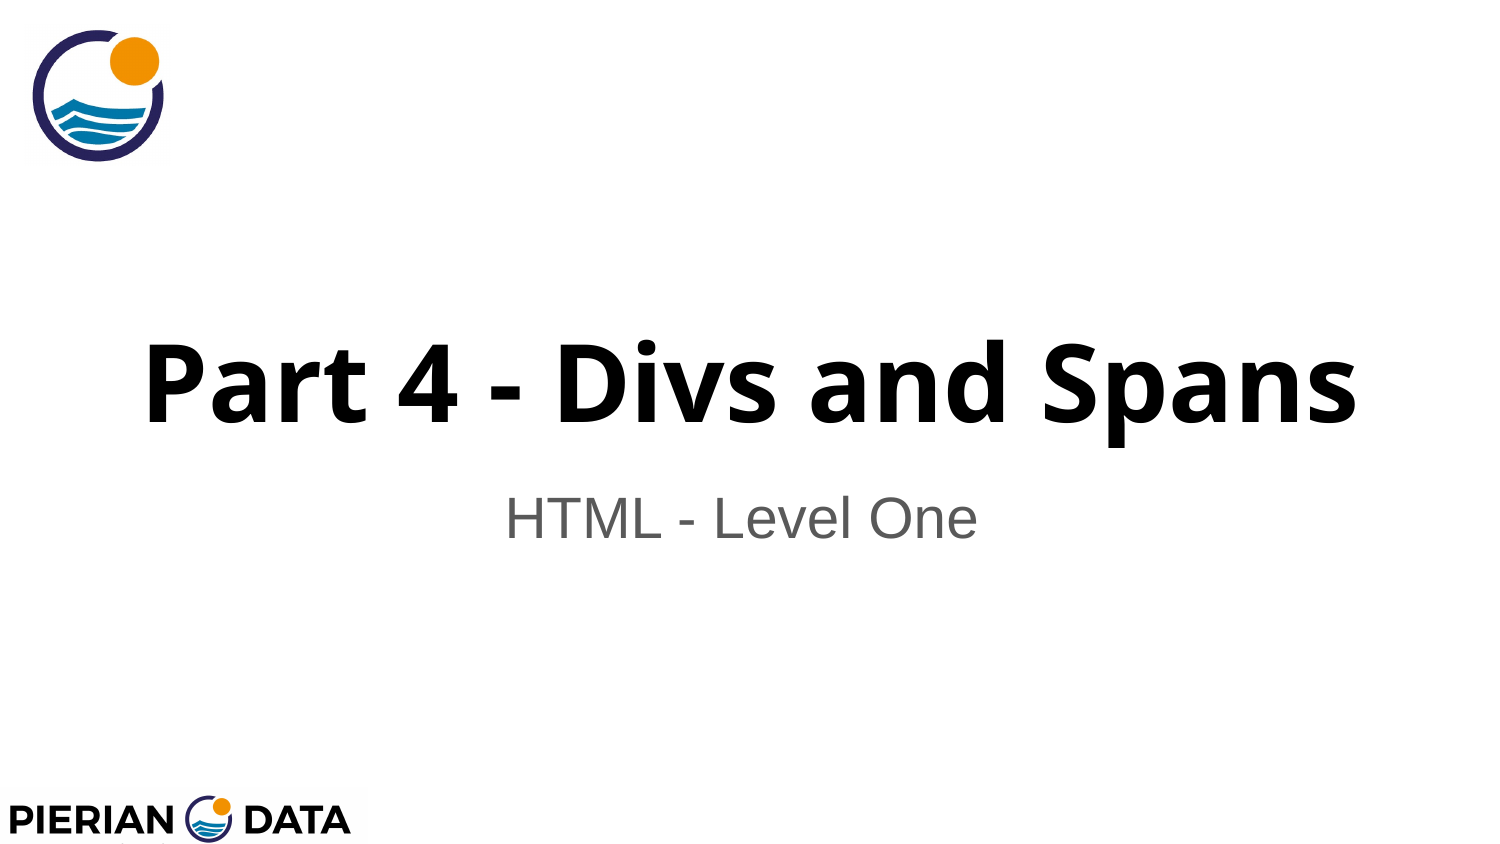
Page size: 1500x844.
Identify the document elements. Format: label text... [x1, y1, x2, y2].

picture [24, 24, 172, 167]
title Part 4 - Divs and Spans [51, 122, 1449, 459]
subtitle HTML - Level One [51, 464, 1449, 595]
picture [0, 787, 368, 844]
